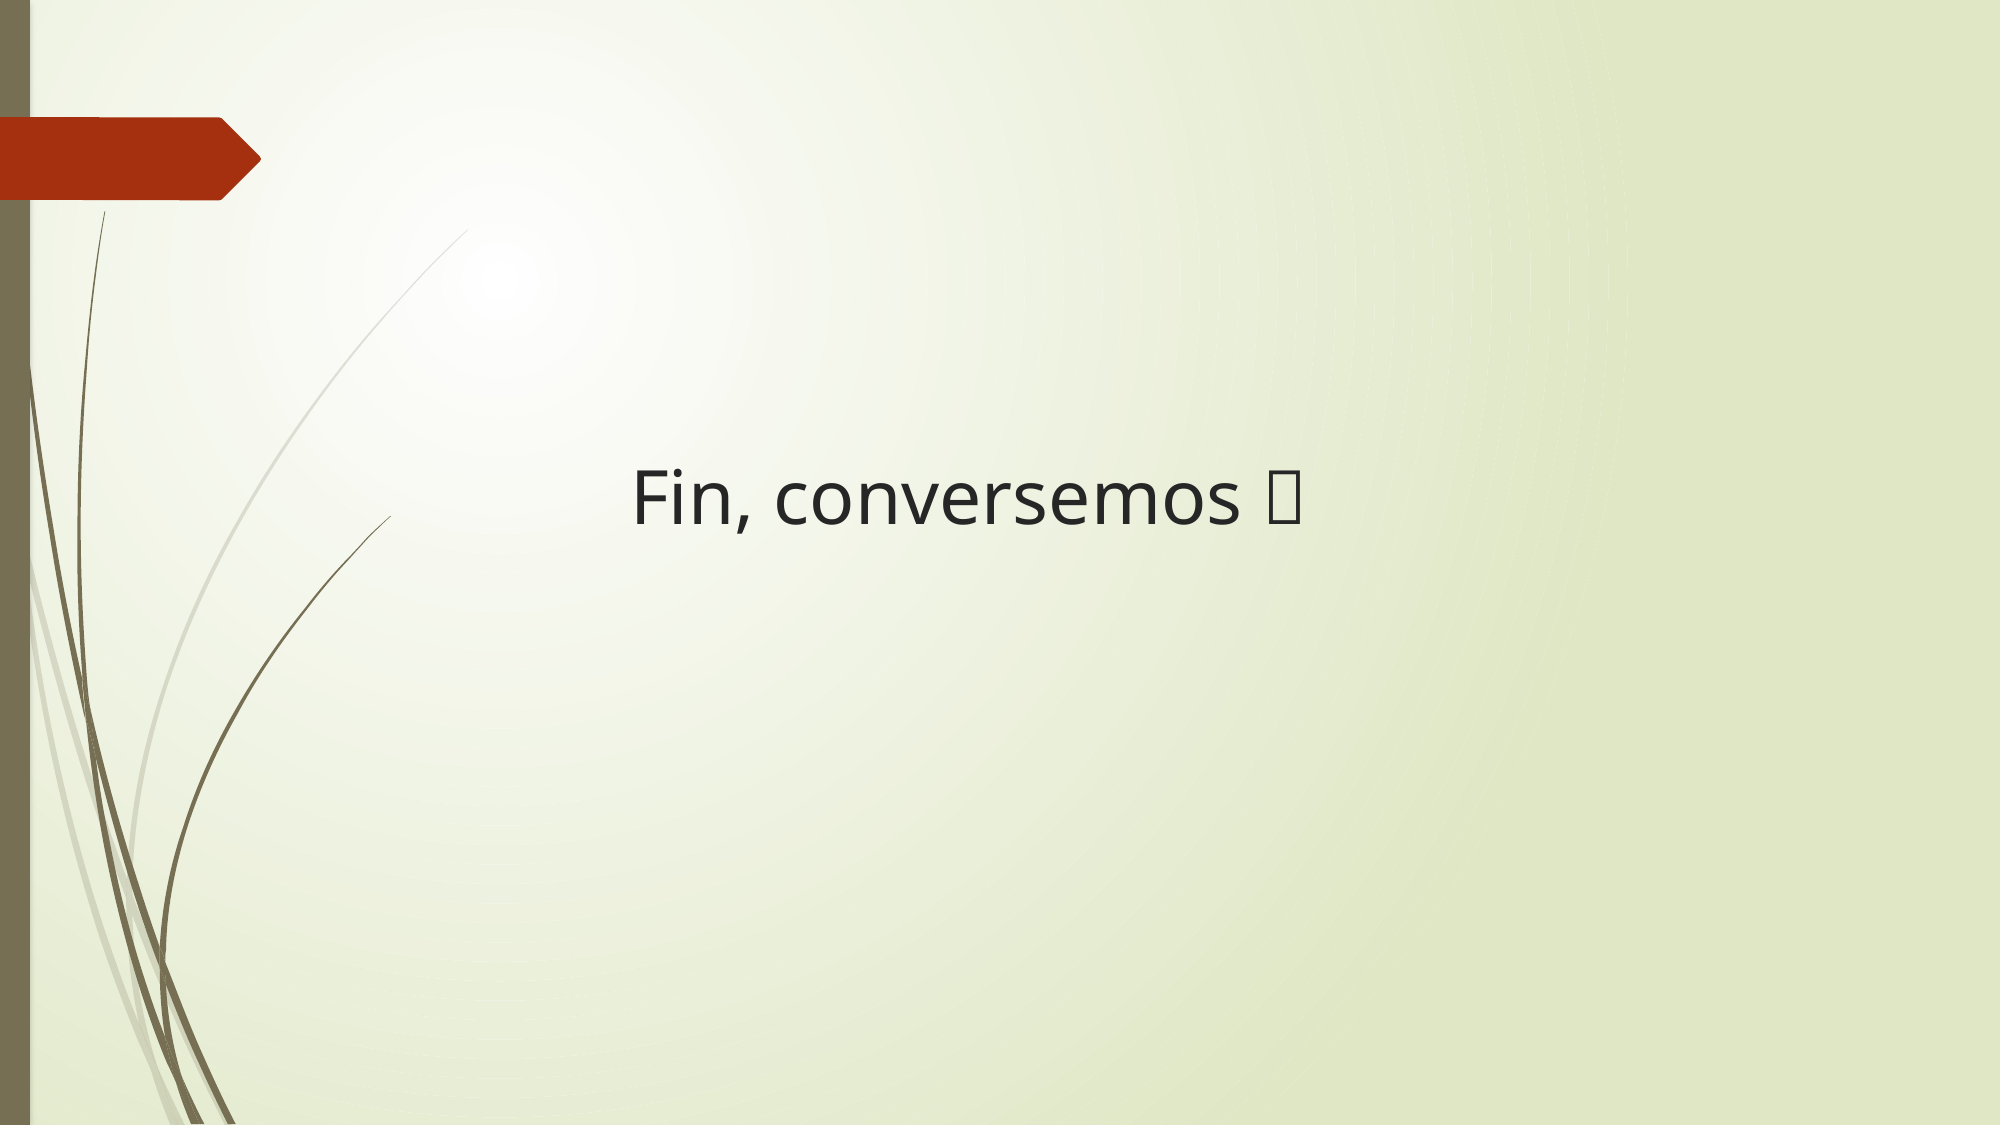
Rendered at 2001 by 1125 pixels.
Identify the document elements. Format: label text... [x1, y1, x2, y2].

title Fin, conversemos  [614, 441, 1394, 653]
